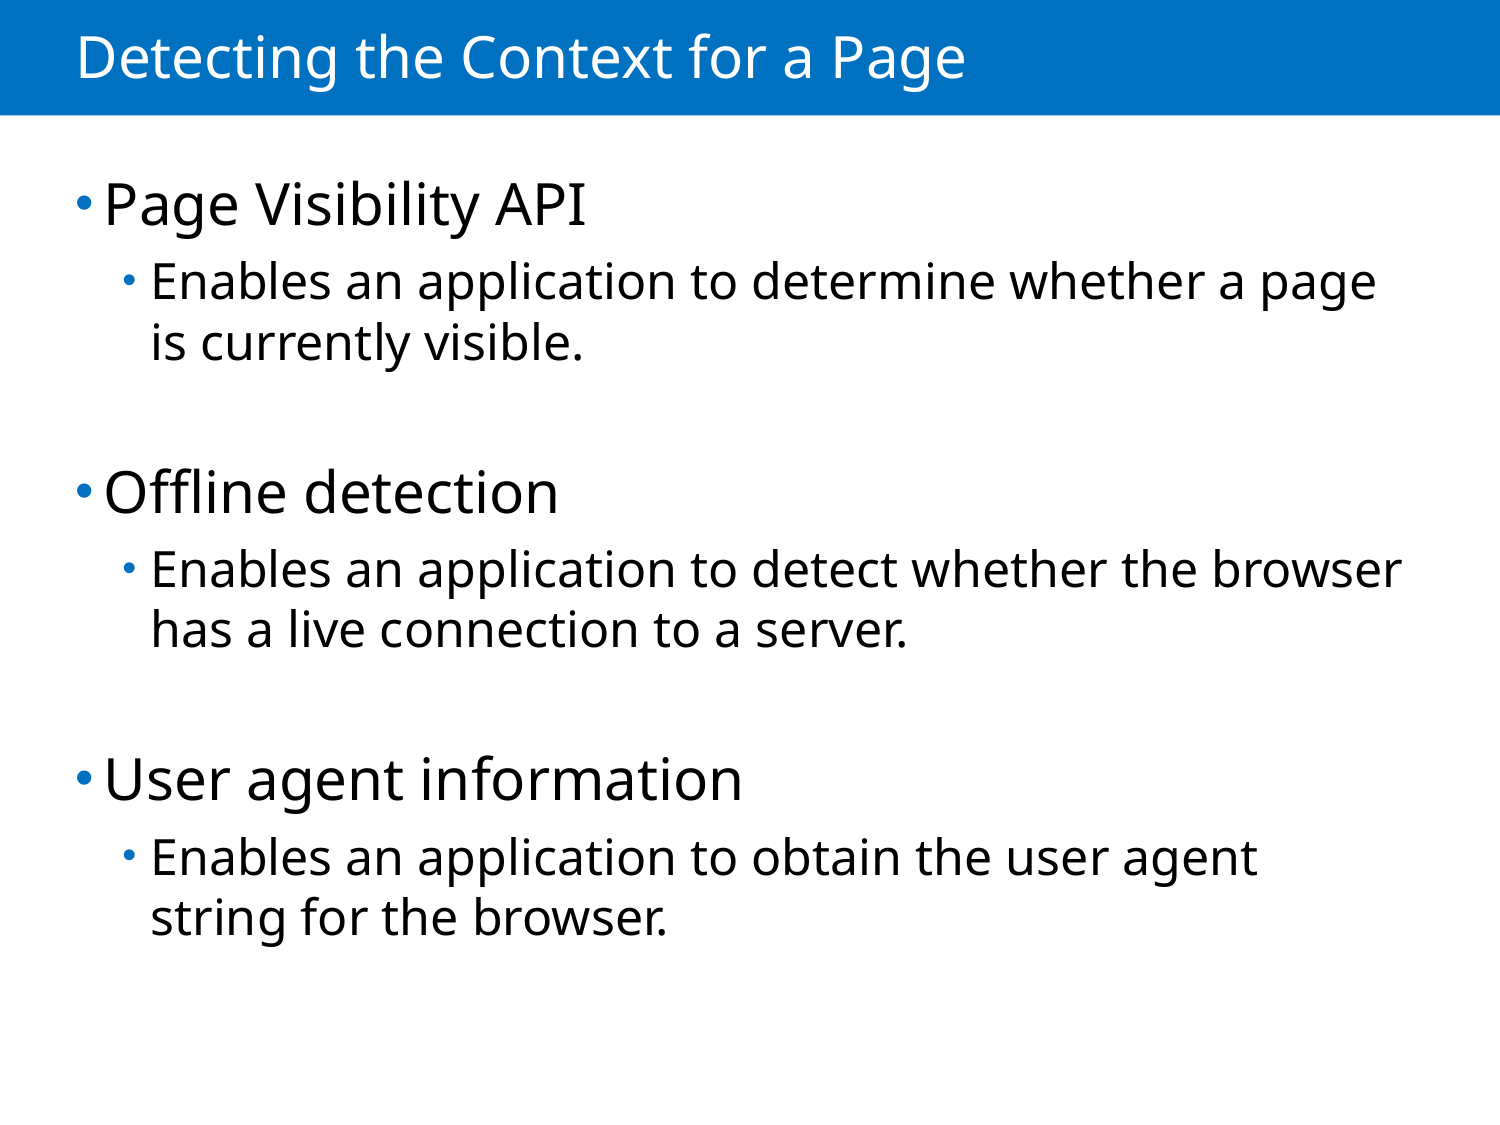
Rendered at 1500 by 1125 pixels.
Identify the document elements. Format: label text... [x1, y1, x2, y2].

title Detecting the Context for a Page [75, 0, 1351, 122]
text_box Page Visibility API Enables an application to determine whether a page is currently visible. Offline detection Enables an application to detect whether the browser has a live connection to a server. User agent information Enables an application to obtain the user agent string for the browser. [75, 167, 1408, 1012]
